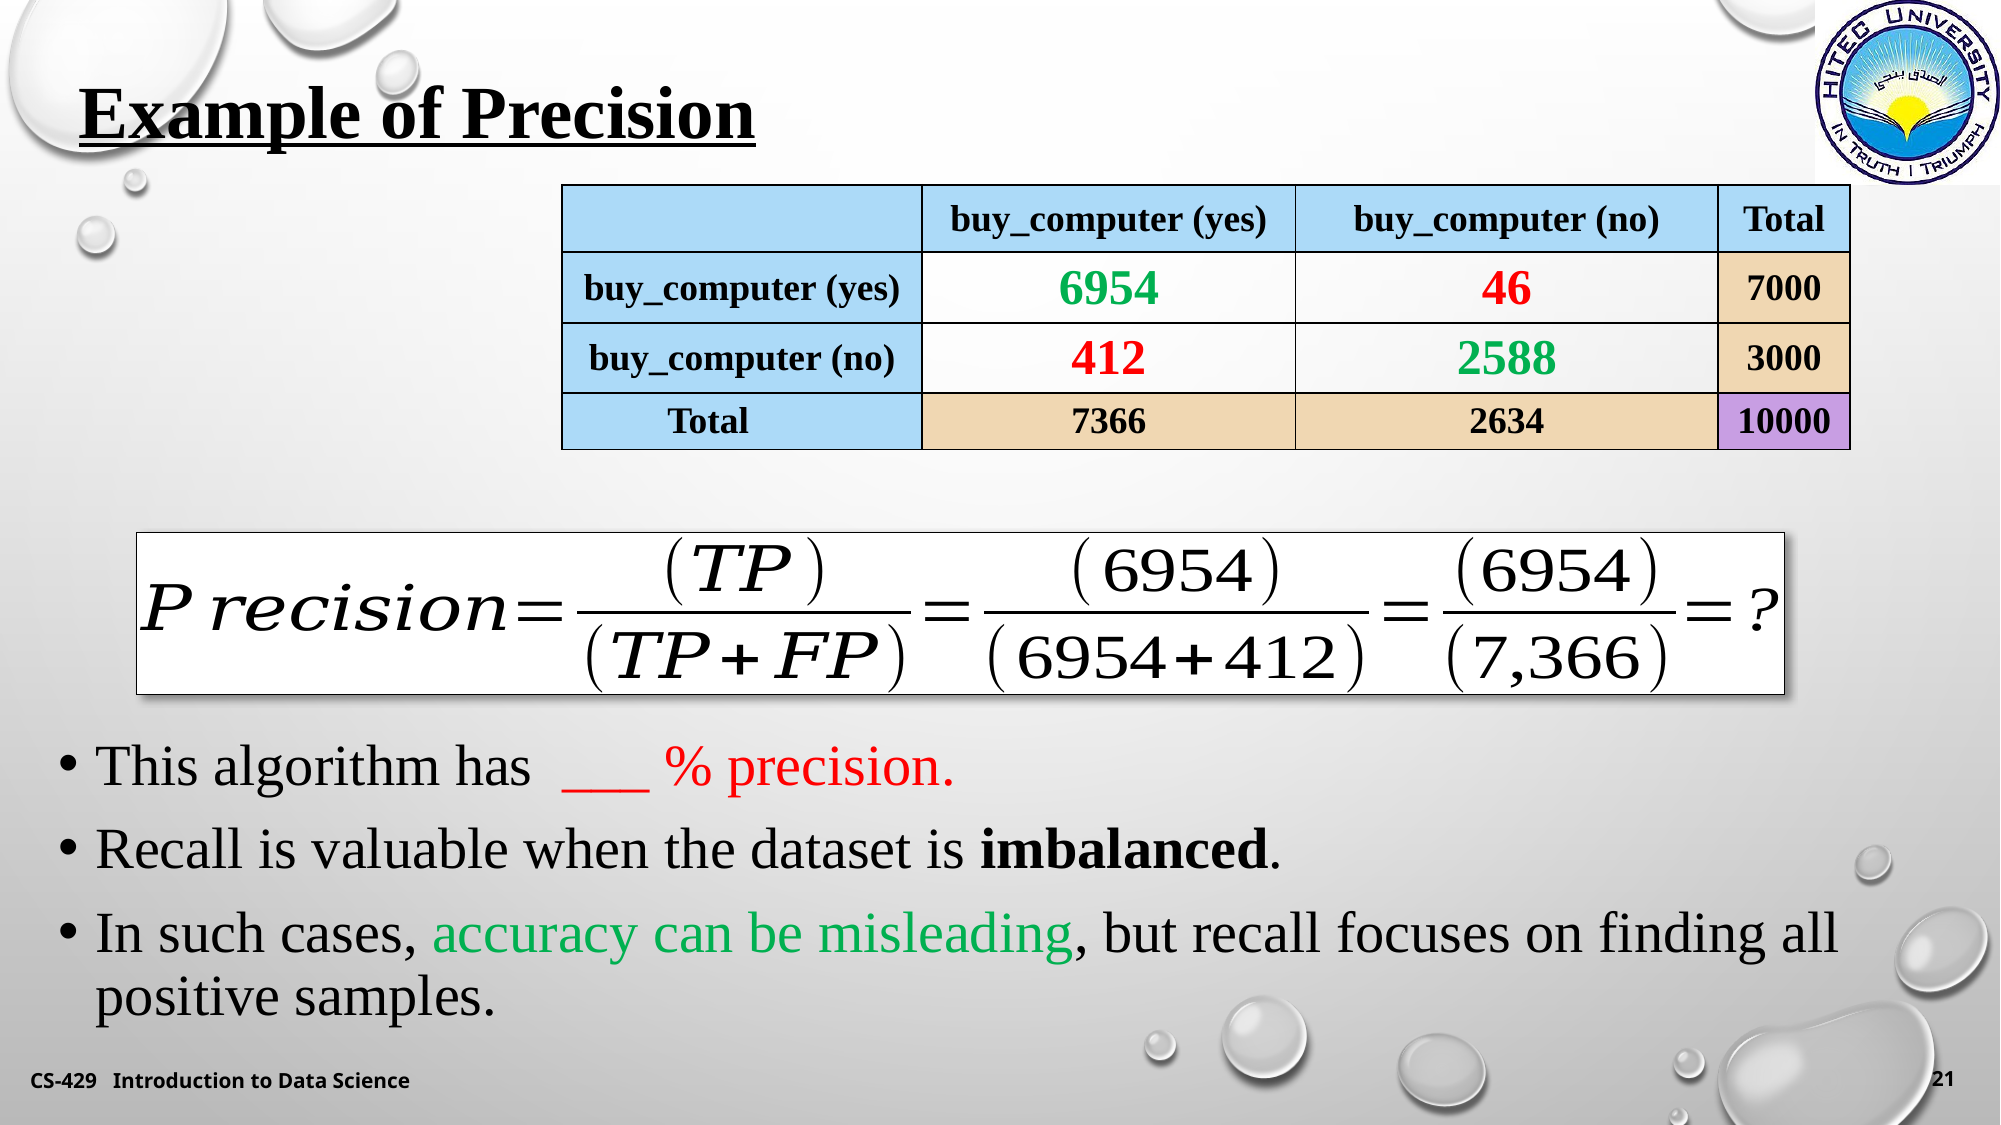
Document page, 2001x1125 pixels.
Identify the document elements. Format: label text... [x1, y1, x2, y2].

table_cell 3000 [1719, 324, 1849, 392]
table_header buy_computer (yes) [923, 186, 1295, 251]
table_cell 10000 [1719, 394, 1849, 449]
text_box Example of Precision [64, 56, 1809, 162]
table_header Total [1719, 186, 1849, 251]
table_cell 46 [1296, 253, 1717, 322]
table_cell 412 [923, 324, 1295, 392]
table_cell buy_computer (yes) [563, 253, 921, 322]
footer CS-429 Introduction to Data Science [15, 1050, 1110, 1110]
table_cell buy_computer (no) [563, 324, 921, 392]
table_cell 7366 [923, 394, 1295, 449]
table_header buy_computer (no) [1296, 186, 1717, 251]
table_cell 7000 [1719, 253, 1849, 322]
table_cell 6954 [923, 253, 1295, 322]
picture [0, 0, 2000, 1125]
table_header [563, 186, 921, 251]
table_cell 2634 [1296, 394, 1717, 449]
text_box This algorithm has ___ % precision. Recall is valuable when the dataset is imbalanced. In such cases, accuracy can be misleading, but recall focuses on finding all positive samples. [43, 727, 1957, 1079]
table_cell 2588 [1296, 324, 1717, 392]
slide_number 21 [1845, 1050, 1971, 1110]
table_cell Total [563, 394, 921, 449]
